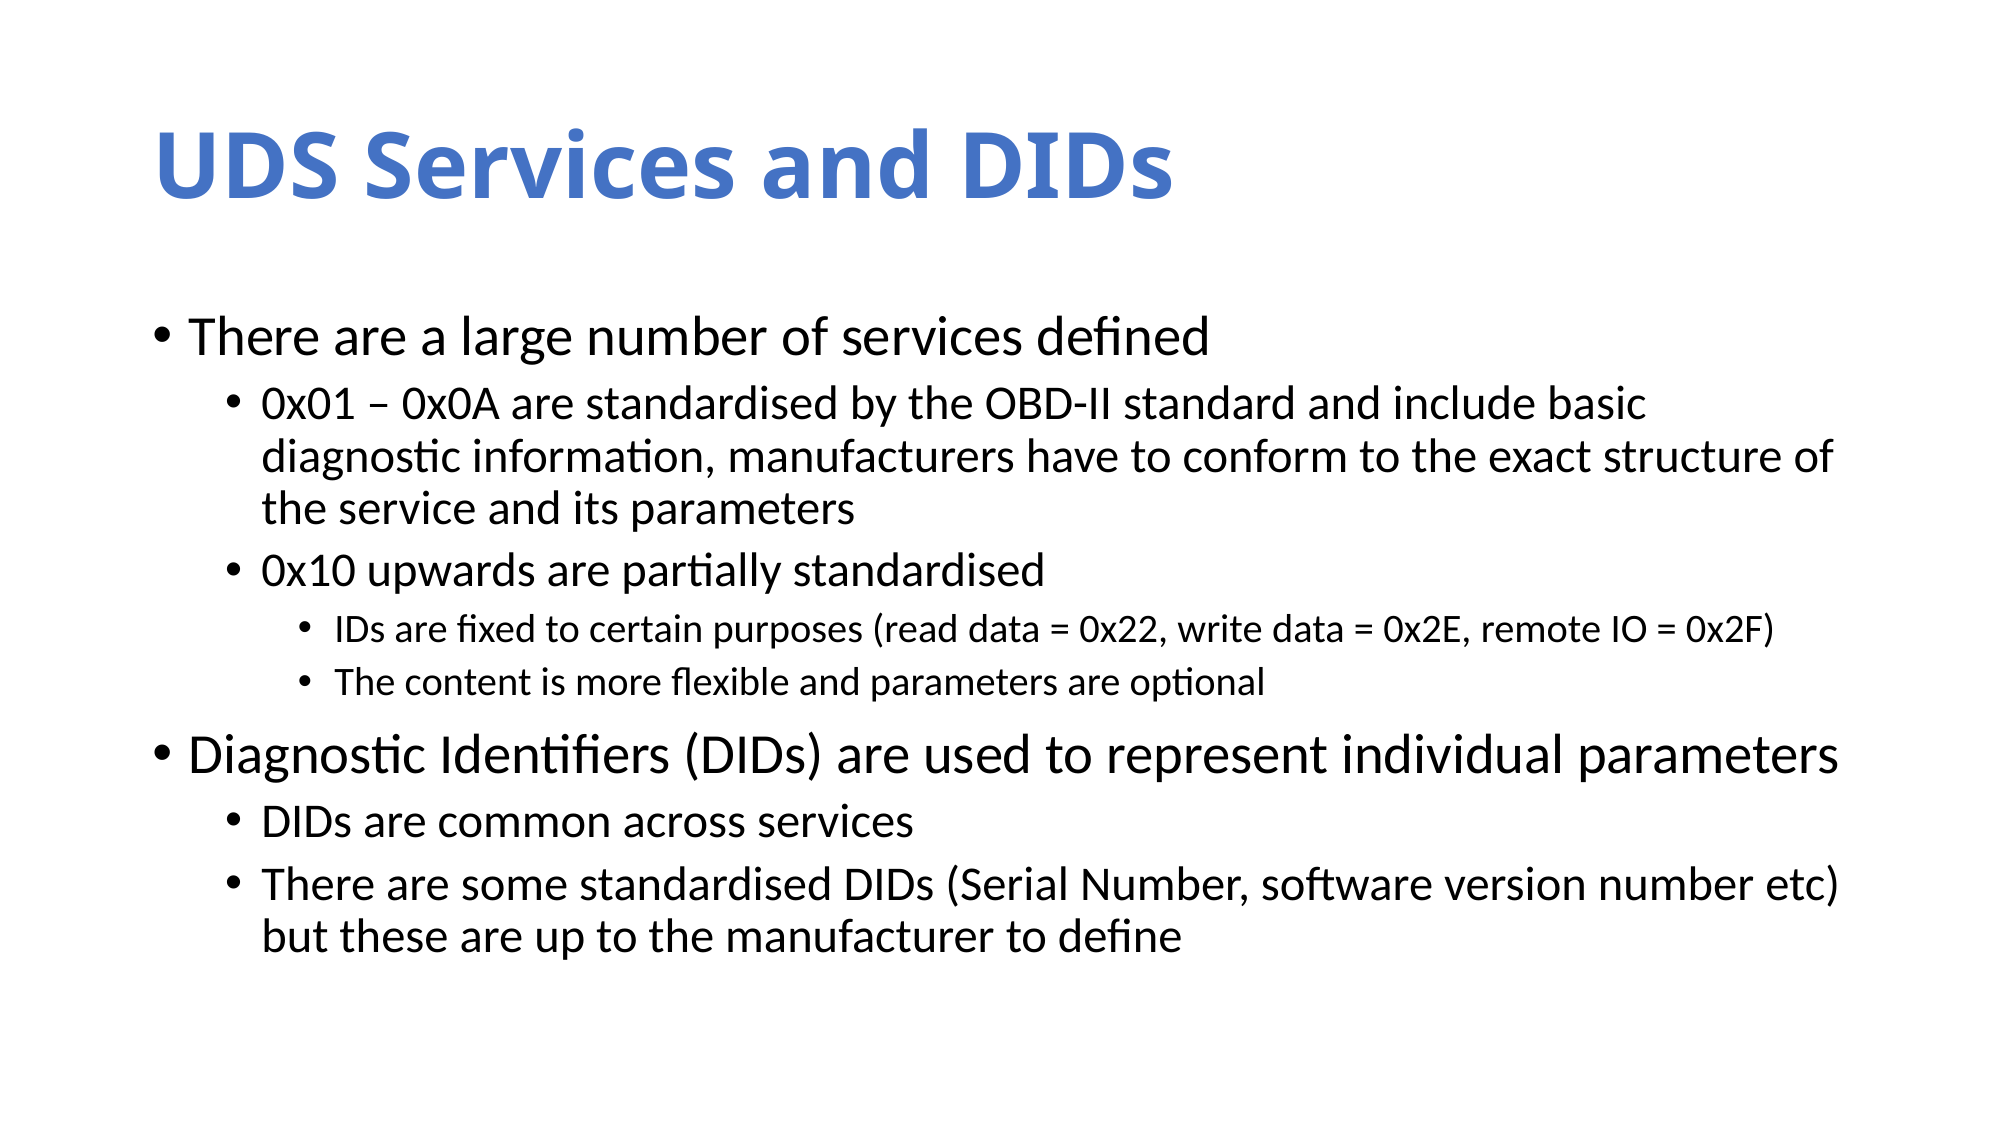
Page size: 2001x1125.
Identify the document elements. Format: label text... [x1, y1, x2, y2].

list There are a large number of services defined 0x01 – 0x0A are standardised by the OBD-II standard and include basic diagnostic information, manufacturers have to conform to the exact structure of the service and its parameters 0x10 upwards are partially standardised IDs are fixed to certain purposes (read data = 0x22, write data = 0x2E, remote IO = 0x2F) The content is more flexible and parameters are optional Diagnostic Identifiers (DIDs) are used to represent individual parameters DIDs are common across services There are some standardised DIDs (Serial Number, software version number etc) but these are up to the manufacturer to define [137, 299, 1863, 1014]
title UDS Services and DIDs [137, 59, 1863, 278]
